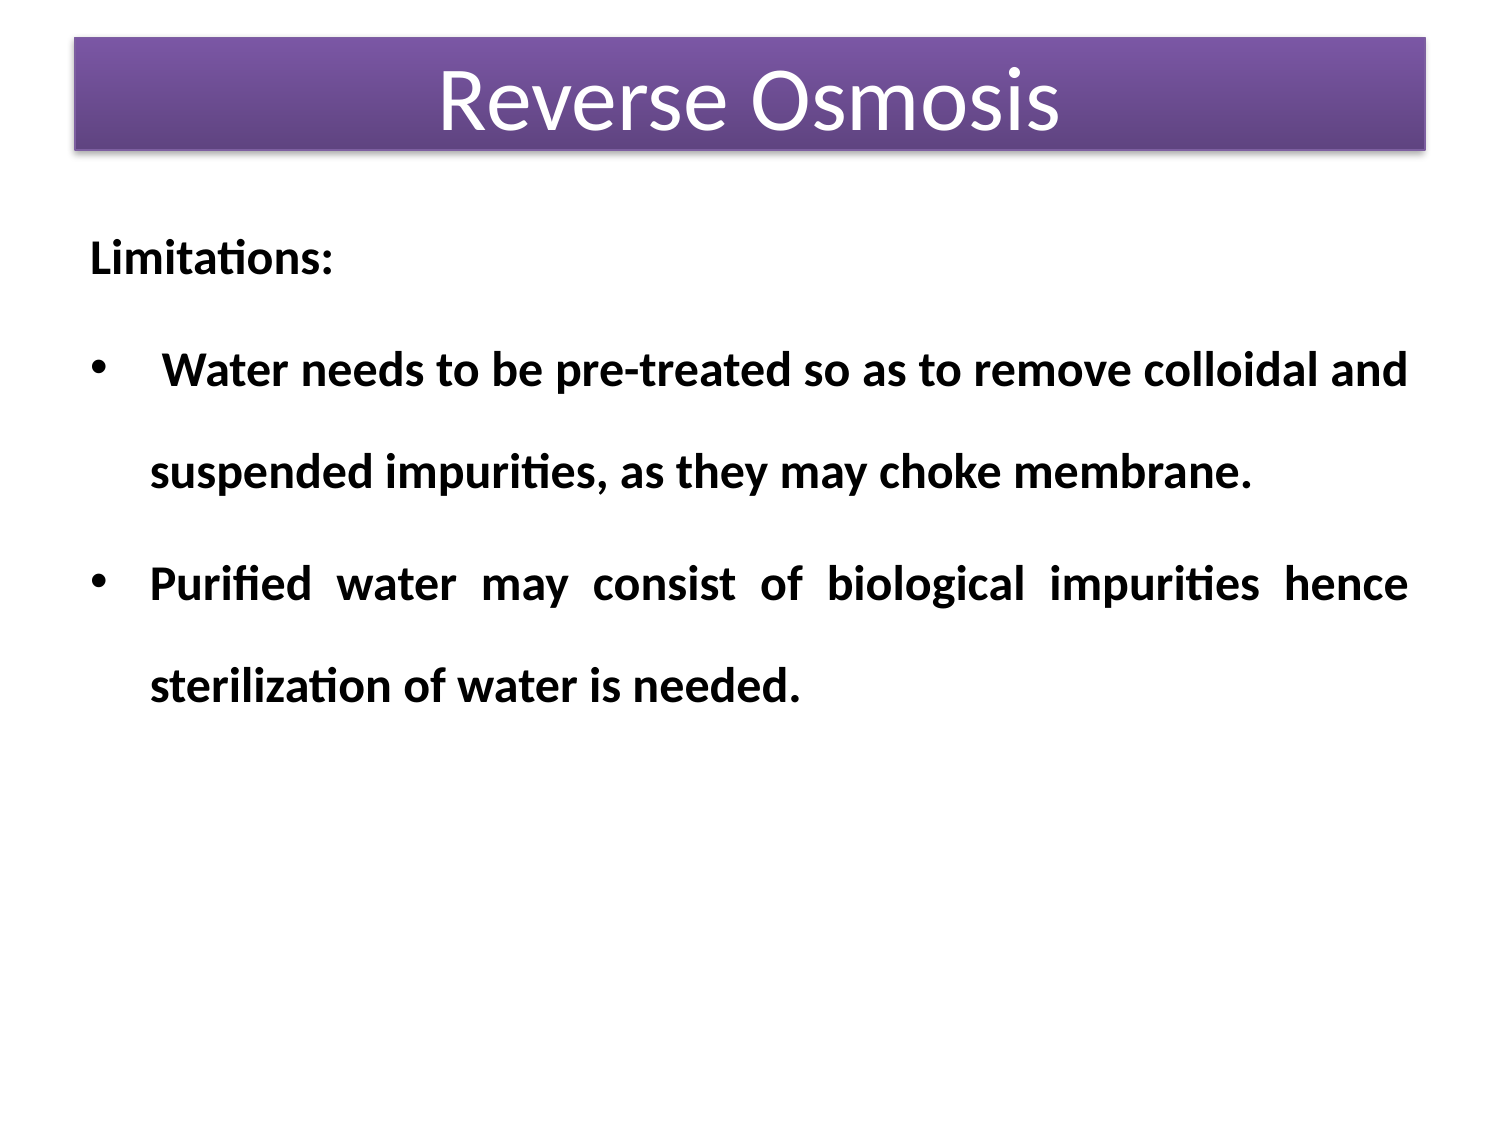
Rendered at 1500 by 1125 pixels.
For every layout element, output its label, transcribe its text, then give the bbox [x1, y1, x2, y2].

list Limitations: Water needs to be pre-treated so as to remove colloidal and suspended impurities, as they may choke membrane. Purified water may consist of biological impurities hence sterilization of water is needed. [75, 174, 1425, 1088]
text_box Reverse Osmosis [74, 37, 1426, 151]
